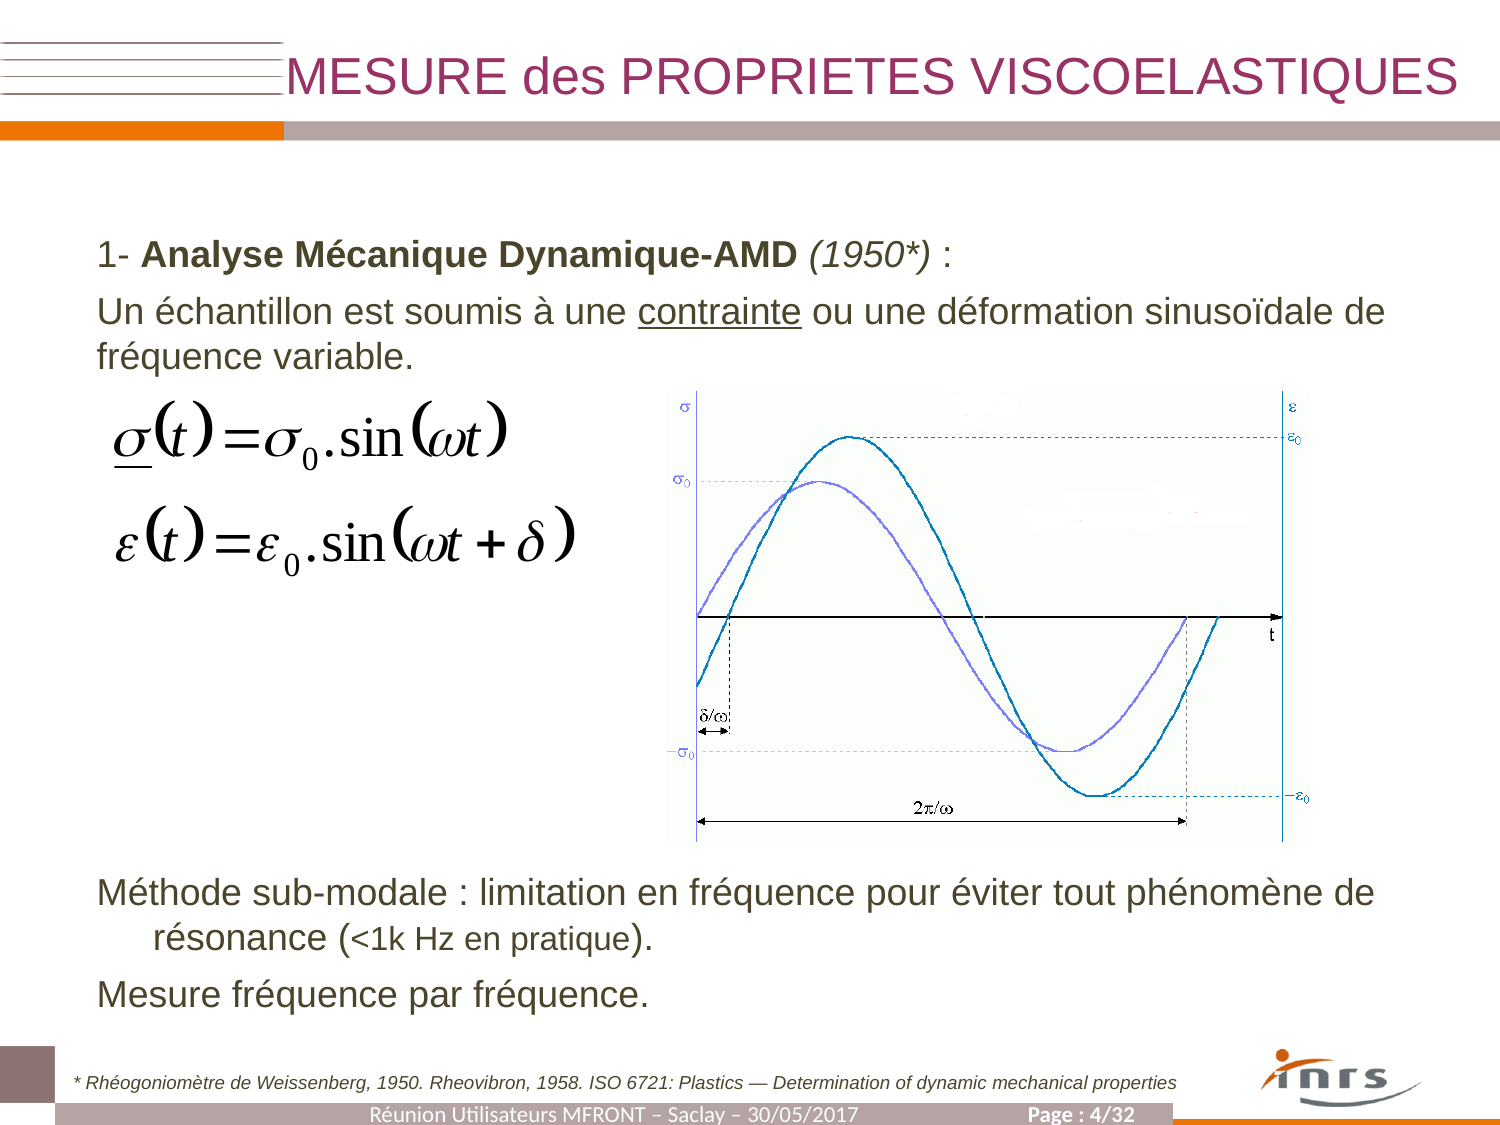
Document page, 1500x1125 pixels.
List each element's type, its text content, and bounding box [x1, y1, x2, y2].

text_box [105, 503, 579, 591]
list MESURE des PROPRIETES VISCOELASTIQUES [270, 34, 1477, 118]
picture [667, 386, 1348, 847]
text_box 1- Analyse Mécanique Dynamique-AMD (1950*) : Un échantillon est soumis à une contrainte ou une déformation sinusoïdale de fréquence variable. Méthode sub-modale : limitation en fréquence pour éviter tout phénomène de résonance (<1k Hz en pratique). Mesure fréquence par fréquence. [81, 222, 1465, 1125]
text_box * Rhéogoniomètre de Weissenberg, 1950. Rheovibron, 1958. ISO 6721: Plastics — Determination of dynamic mechanical properties [58, 1063, 1197, 1101]
picture [0, 0, 1500, 1125]
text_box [105, 398, 511, 486]
